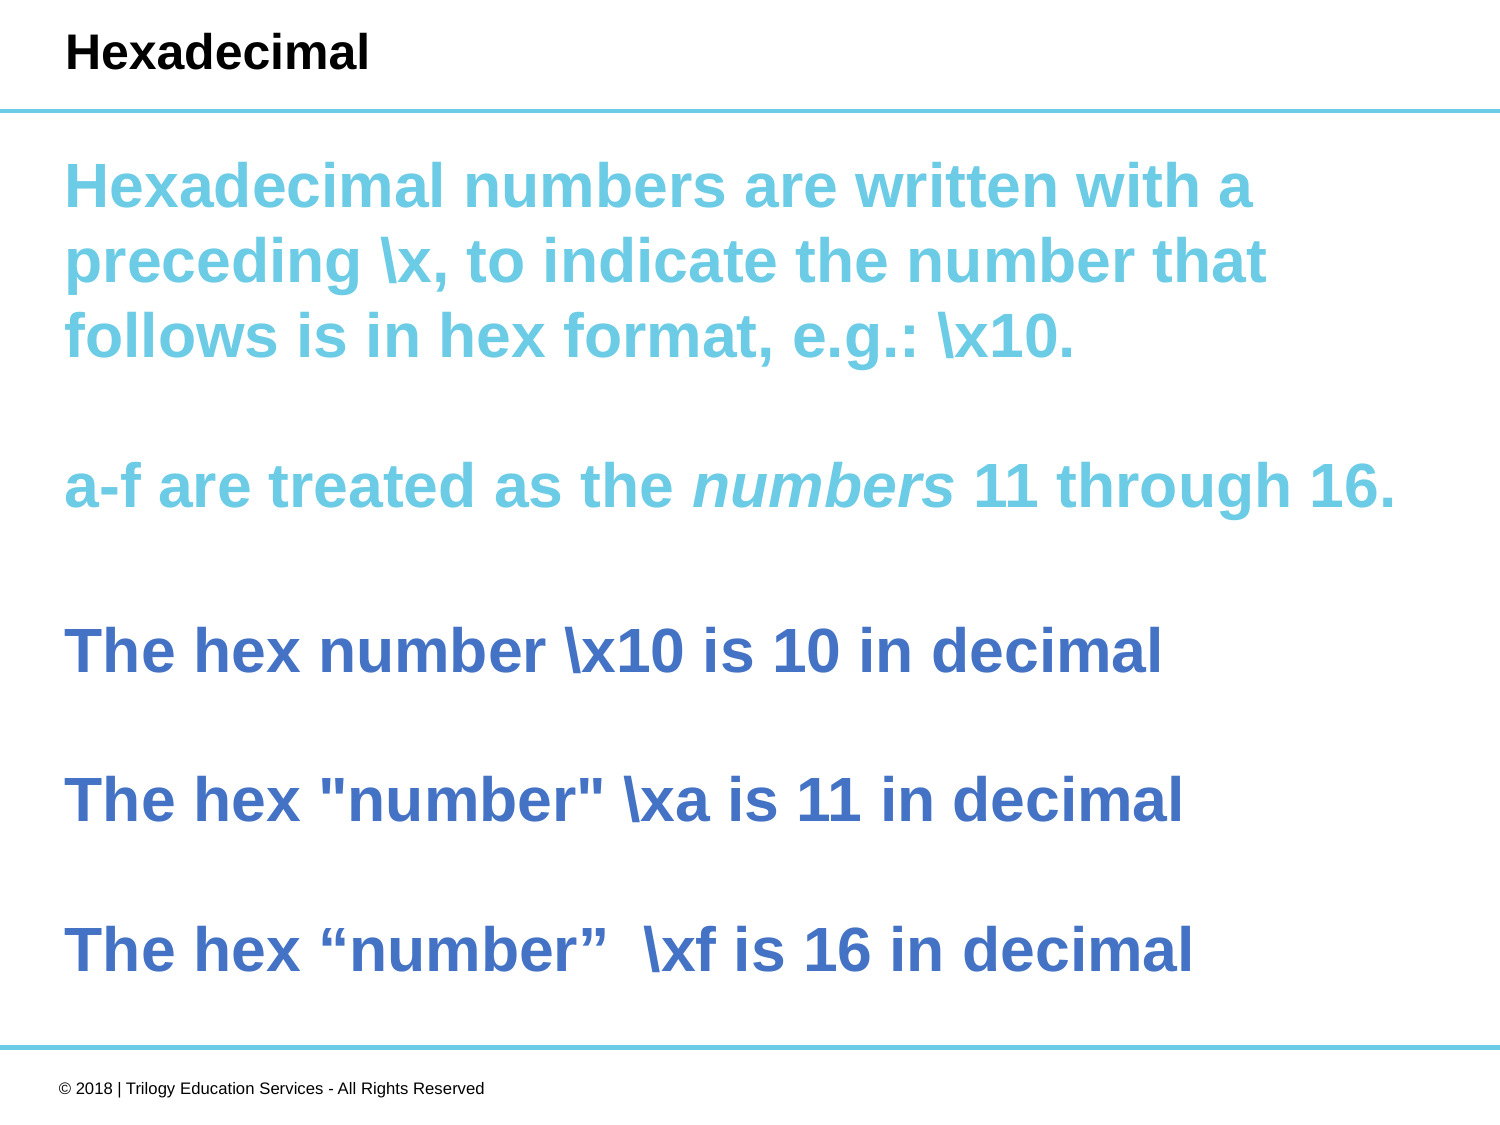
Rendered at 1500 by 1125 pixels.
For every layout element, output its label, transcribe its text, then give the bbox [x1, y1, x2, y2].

title Hexadecimal [50, 0, 948, 108]
text_box Hexadecimal numbers are written with a preceding \x, to indicate the number that follows is in hex format, e.g.: \x10. a-f are treated as the numbers 11 through 16. The hex number \x10 is 10 in decimal The hex "number" \xa is 11 in decimal The hex “number” \xf is 16 in decimal [50, 137, 1500, 1082]
